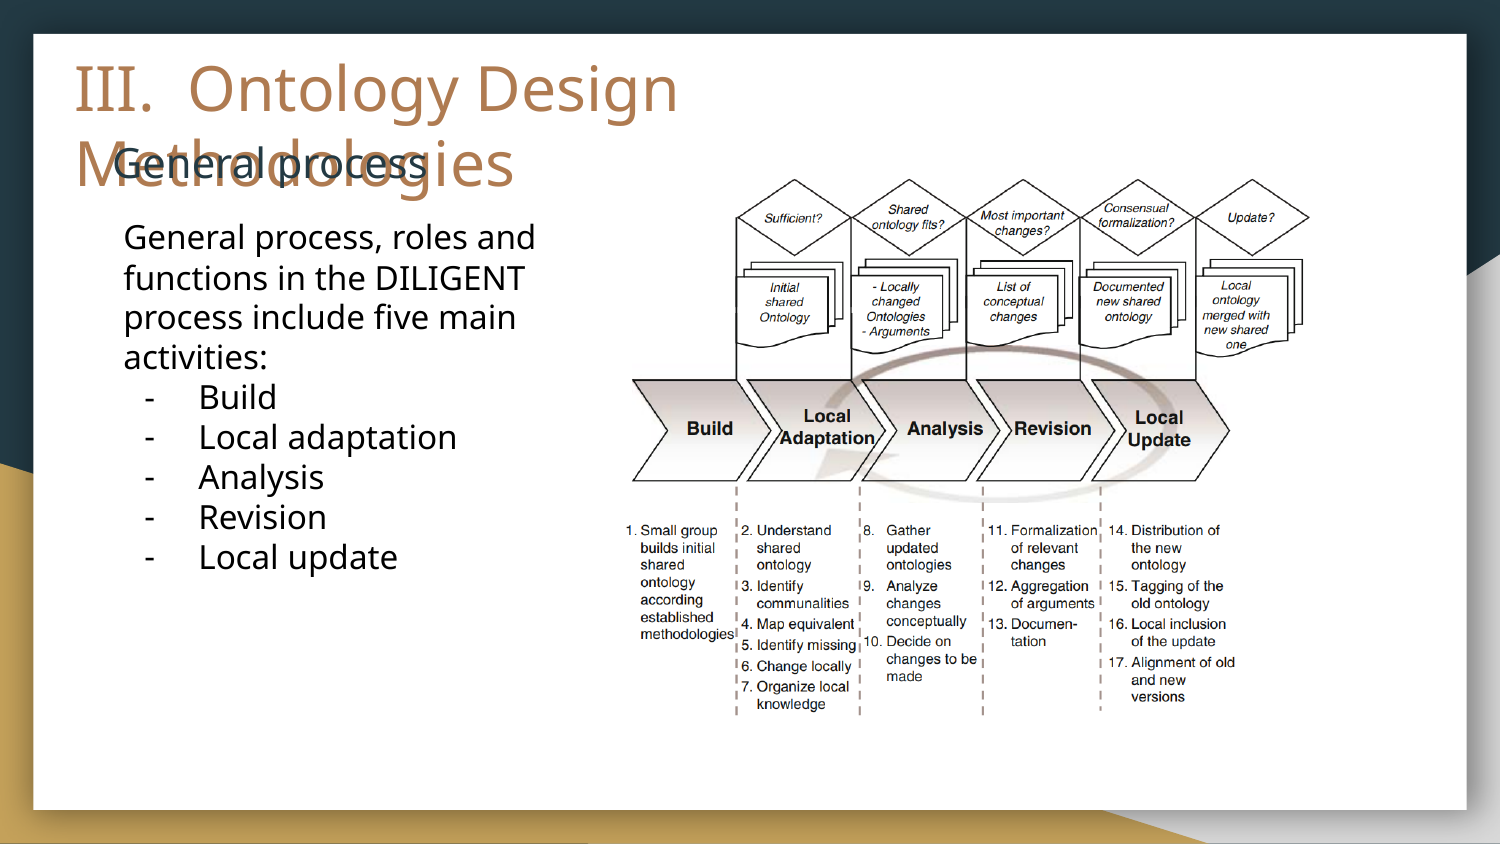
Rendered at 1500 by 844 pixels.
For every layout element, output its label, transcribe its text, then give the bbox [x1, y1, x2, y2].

text_box General process [97, 121, 1449, 322]
picture [600, 163, 1353, 718]
text_box General process, roles and functions in the DILIGENT process include five main activities: Build Local adaptation Analysis Revision Local update [108, 201, 582, 591]
text_box III. Ontology Design Methodologies [59, 33, 1101, 289]
